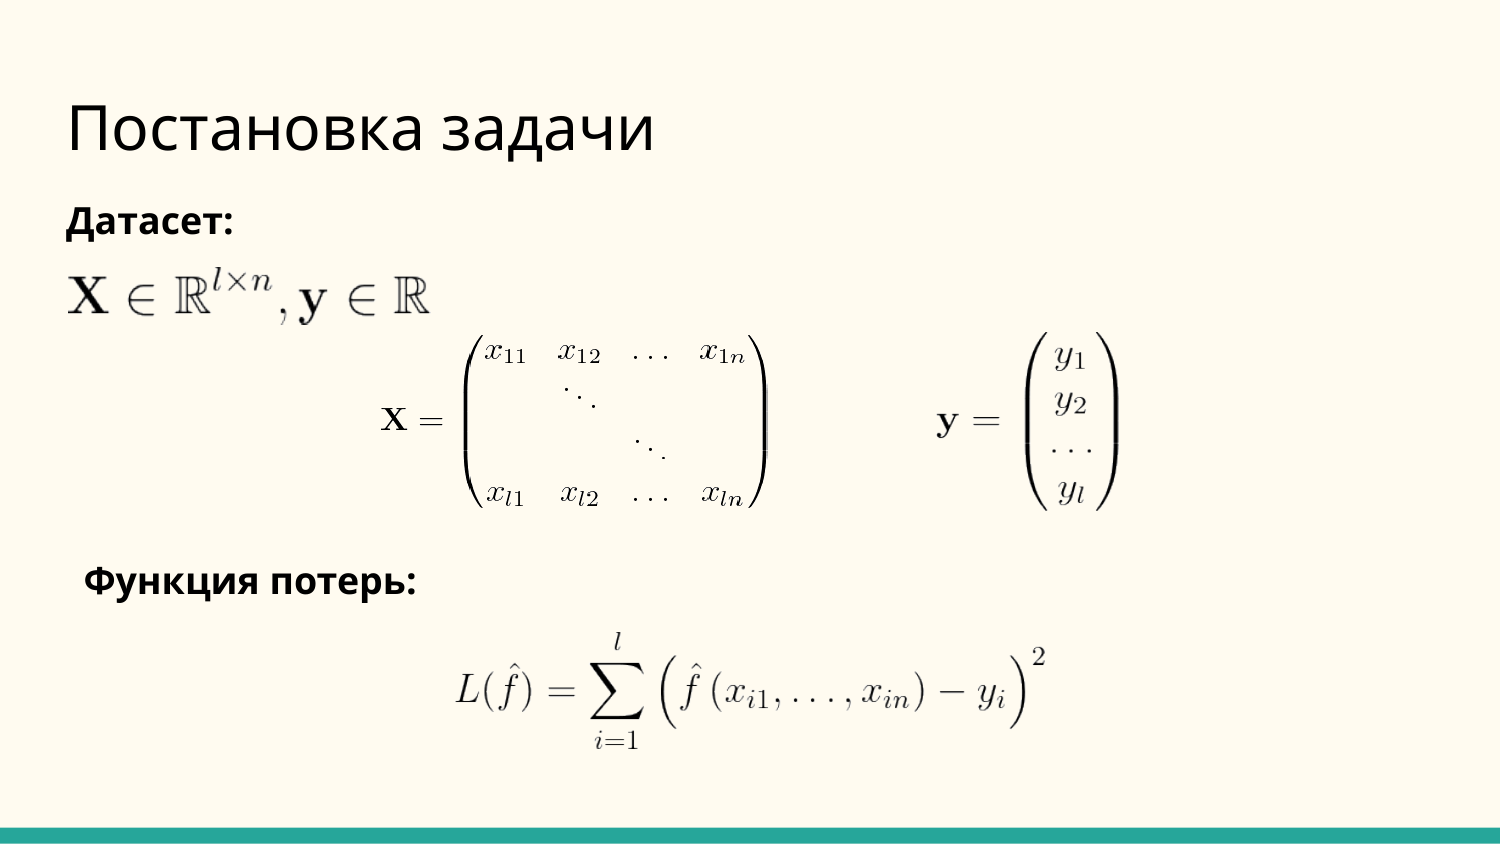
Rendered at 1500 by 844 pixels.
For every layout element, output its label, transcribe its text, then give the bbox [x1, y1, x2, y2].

picture [936, 332, 1119, 512]
text_box Функция потерь: [68, 542, 1345, 633]
picture [68, 267, 432, 325]
title Постановка задачи [51, 72, 1449, 174]
picture [455, 632, 1045, 749]
text_box Датасет: [51, 182, 1315, 235]
picture [381, 335, 768, 508]
